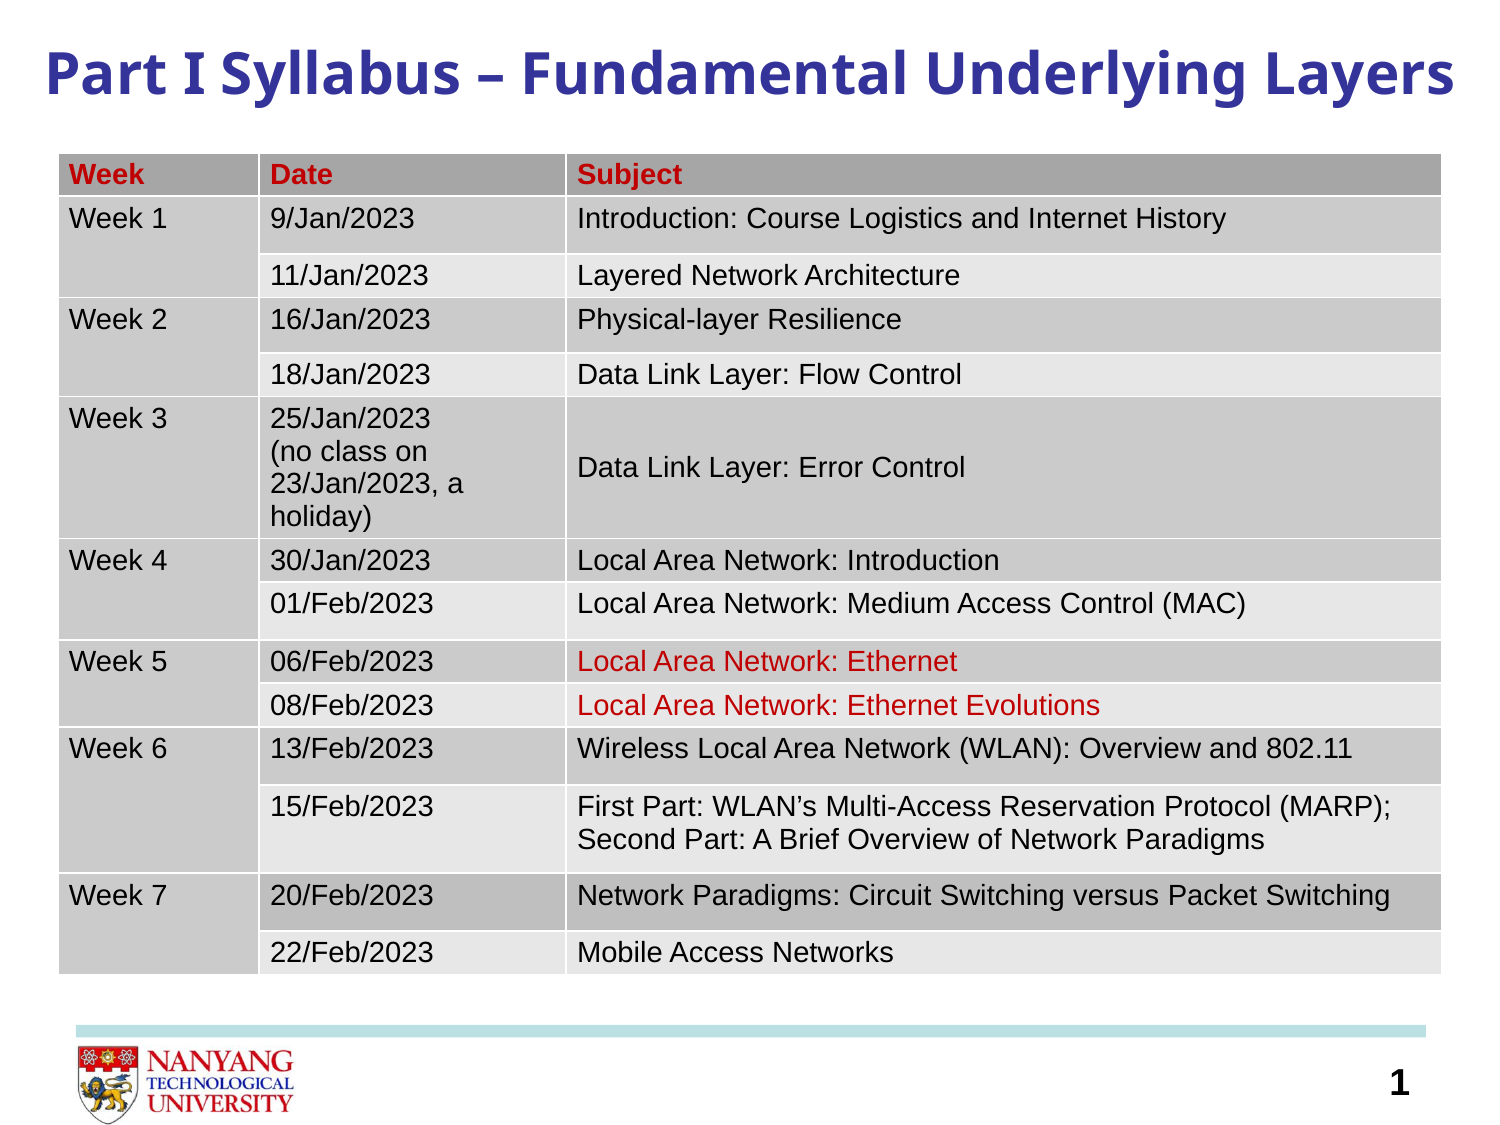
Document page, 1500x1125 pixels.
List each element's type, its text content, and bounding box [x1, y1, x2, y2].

table_cell Week 6 [59, 728, 258, 872]
table_cell Week 4 [59, 539, 258, 639]
table_cell Network Paradigms​: Circuit Switching versus Packet Switching [567, 874, 1441, 930]
table_cell First Part: WLAN’s Multi-Access Reservation Protocol (MARP); Second Part: A Brief Overview of Network Paradigms​ [567, 786, 1441, 872]
table_header Date​ [260, 154, 565, 195]
table_cell Week 7 [59, 874, 258, 974]
table_cell Local Area Network: Ethernet​ [567, 641, 1441, 682]
title Part I Syllabus – Fundamental Underlying Layers [16, 34, 1484, 121]
table_cell Local Area Network: Introduction​ [567, 539, 1441, 581]
table_cell 01/Feb/2023​ [260, 583, 565, 639]
table_cell Week 3 [59, 397, 258, 538]
table_cell Data Link Layer: Flow Control​ [567, 354, 1441, 396]
table_cell Week 5 [59, 641, 258, 726]
table_cell Week 1 [59, 197, 258, 297]
table_cell 11/Jan/2023​ [260, 255, 565, 297]
table_cell Wireless Local Area Network (WLAN): Overview and 802.11 [567, 728, 1441, 784]
table_cell Introduction: Course Logistics and Internet History​ [567, 197, 1441, 253]
table_cell 15/Feb/2023​ [260, 786, 565, 872]
table_cell Mobile Access Networks [567, 932, 1441, 974]
picture [75, 1045, 296, 1125]
table_header Week​ [59, 154, 258, 195]
table_cell 18/Jan/2023​ [260, 354, 565, 396]
slide_number 1 [1325, 1050, 1425, 1113]
table_cell 06/Feb/2023​ [260, 641, 565, 682]
table_cell Layered Network Architecture​ [567, 255, 1441, 297]
table_cell 30/Jan/2023​ [260, 539, 565, 581]
table_cell Data Link Layer: Error Control​ [567, 397, 1441, 538]
table_cell Local Area Network: Ethernet Evolutions​ [567, 684, 1441, 726]
table_cell 25/Jan/2023​ (no class on 23/Jan/2023, a holiday​) [260, 397, 565, 538]
table_cell 08/Feb/2023​ [260, 684, 565, 726]
table_header Subject​ [567, 154, 1441, 195]
table_cell 22/Feb/2023 [260, 932, 565, 974]
table_cell Physical-layer Resilience [567, 298, 1441, 352]
table_cell 9/Jan/2023​ [260, 197, 565, 253]
table_cell Week 2 [59, 298, 258, 396]
table_cell Local Area Network: Medium Access Control (MAC)​ [567, 583, 1441, 639]
table_cell 20/Feb/2023 [260, 874, 565, 930]
table_cell 16/Jan/2023​ [260, 298, 565, 352]
table_cell 13/Feb/2023​ [260, 728, 565, 784]
